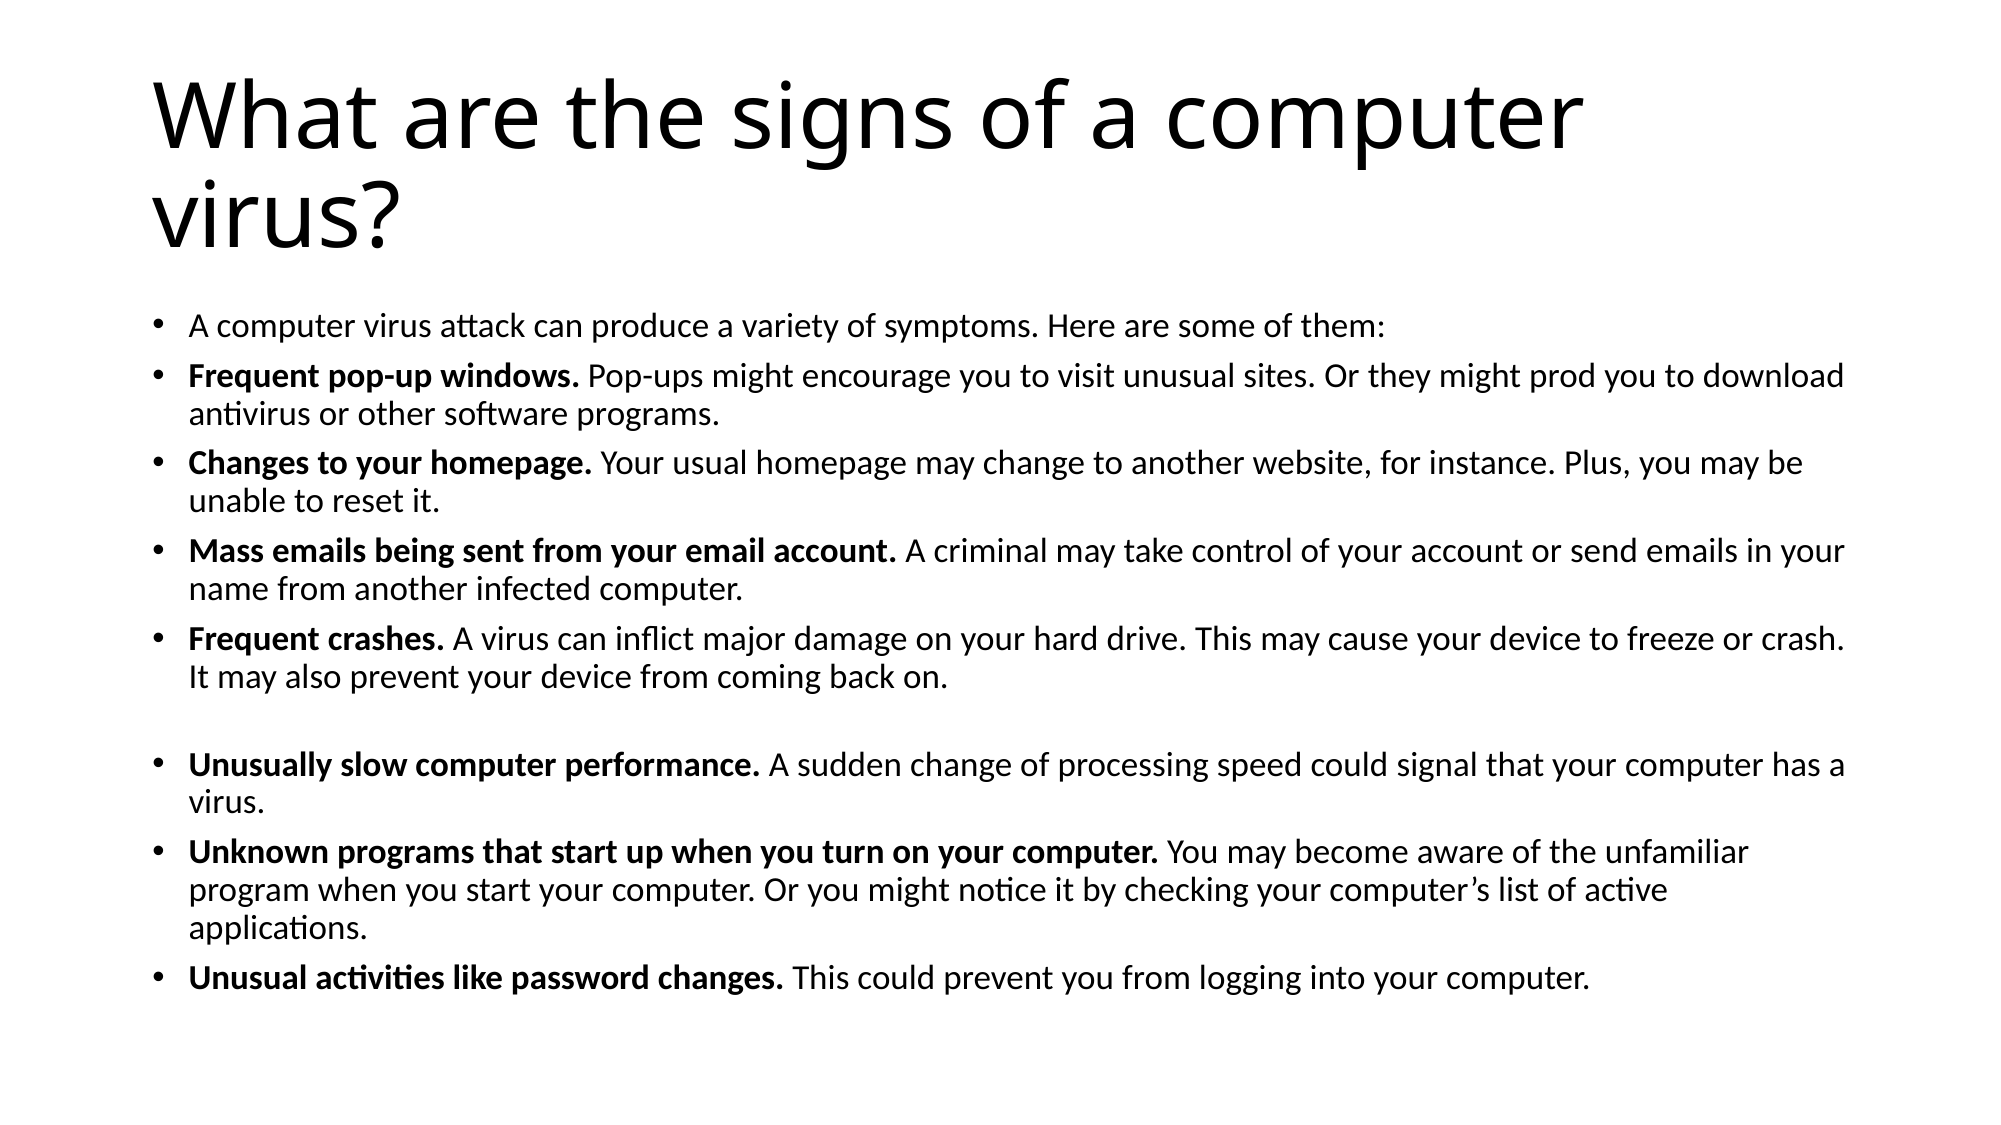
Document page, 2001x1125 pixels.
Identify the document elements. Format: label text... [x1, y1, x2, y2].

title What are the signs of a computer virus? [137, 59, 1863, 278]
list A computer virus attack can produce a variety of symptoms. Here are some of them: Frequent pop-up windows. Pop-ups might encourage you to visit unusual sites. Or they might prod you to download antivirus or other software programs. Changes to your homepage. Your usual homepage may change to another website, for instance. Plus, you may be unable to reset it. Mass emails being sent from your email account. A criminal may take control of your account or send emails in your name from another infected computer. Frequent crashes. A virus can inflict major damage on your hard drive. This may cause your device to freeze or crash. It may also prevent your device from coming back on. Unusually slow computer performance. A sudden change of processing speed could signal that your computer has a virus. Unknown programs that start up when you turn on your computer. You may become aware of the unfamiliar program when you start your computer. Or you might notice it by checking your computer’s list of active applications. Unusual activities like password changes. This could prevent you from logging into your computer. [137, 299, 1863, 1014]
